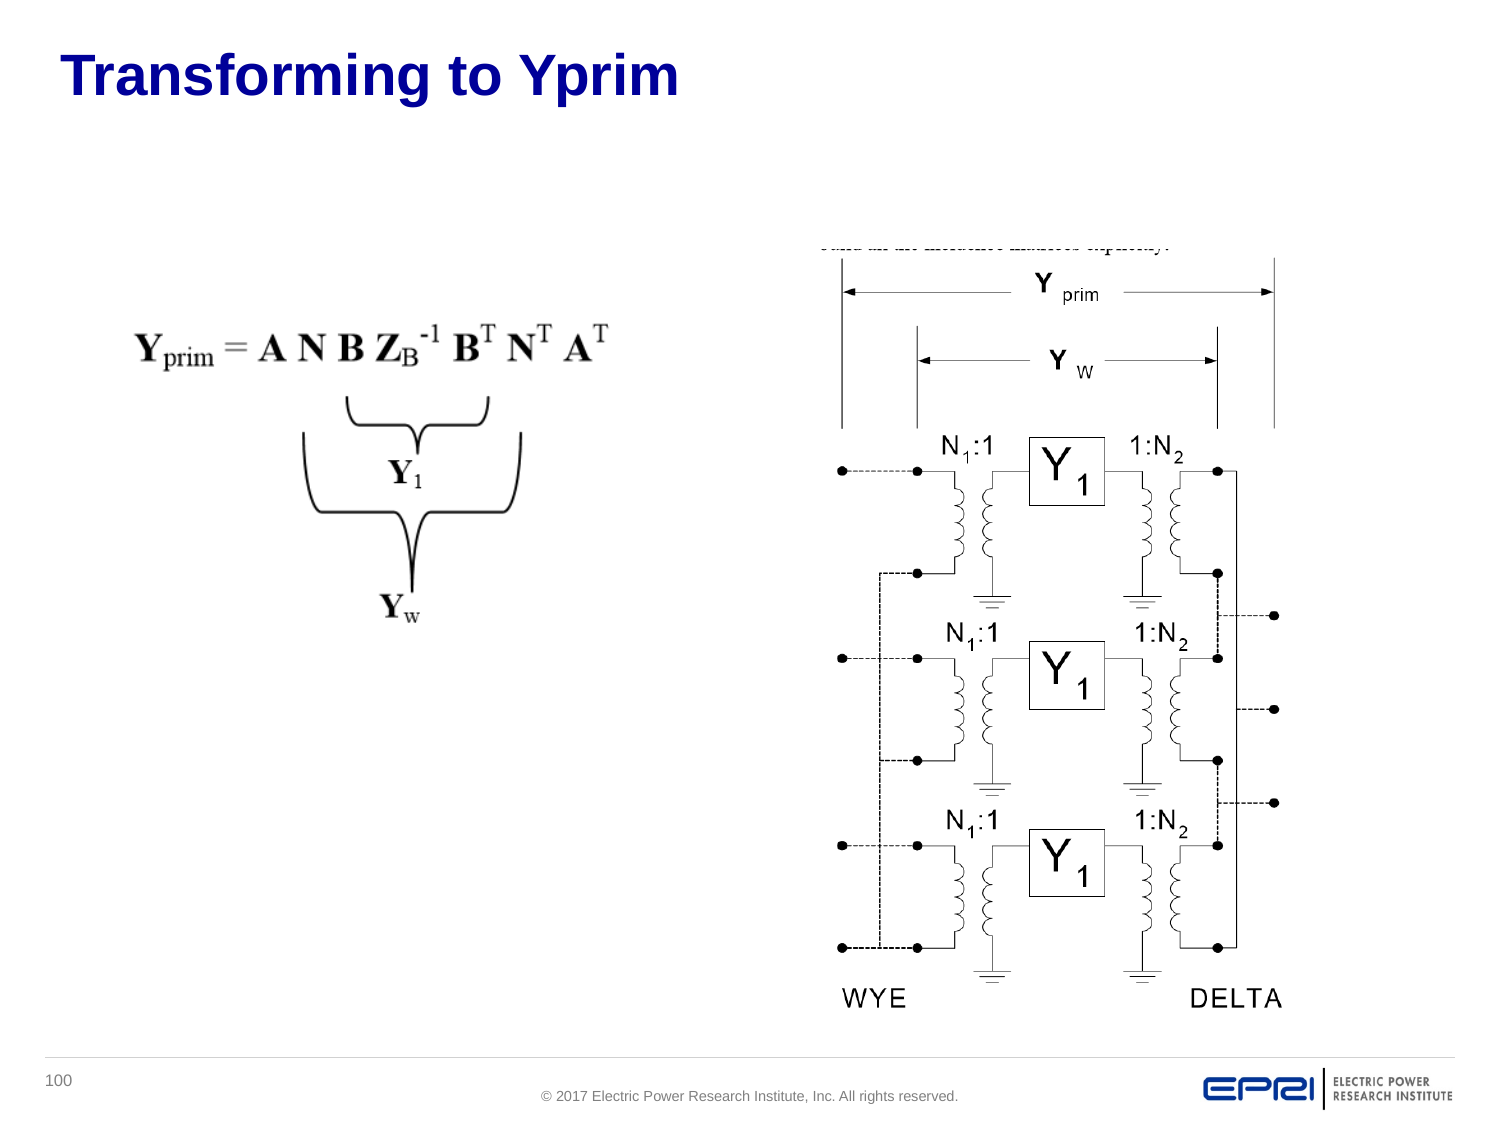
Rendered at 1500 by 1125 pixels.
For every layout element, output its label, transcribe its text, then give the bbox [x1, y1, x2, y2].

picture [99, 299, 701, 652]
picture [1200, 1064, 1455, 1113]
title Transforming to Yprim [44, 29, 1456, 151]
picture [812, 249, 1314, 1019]
